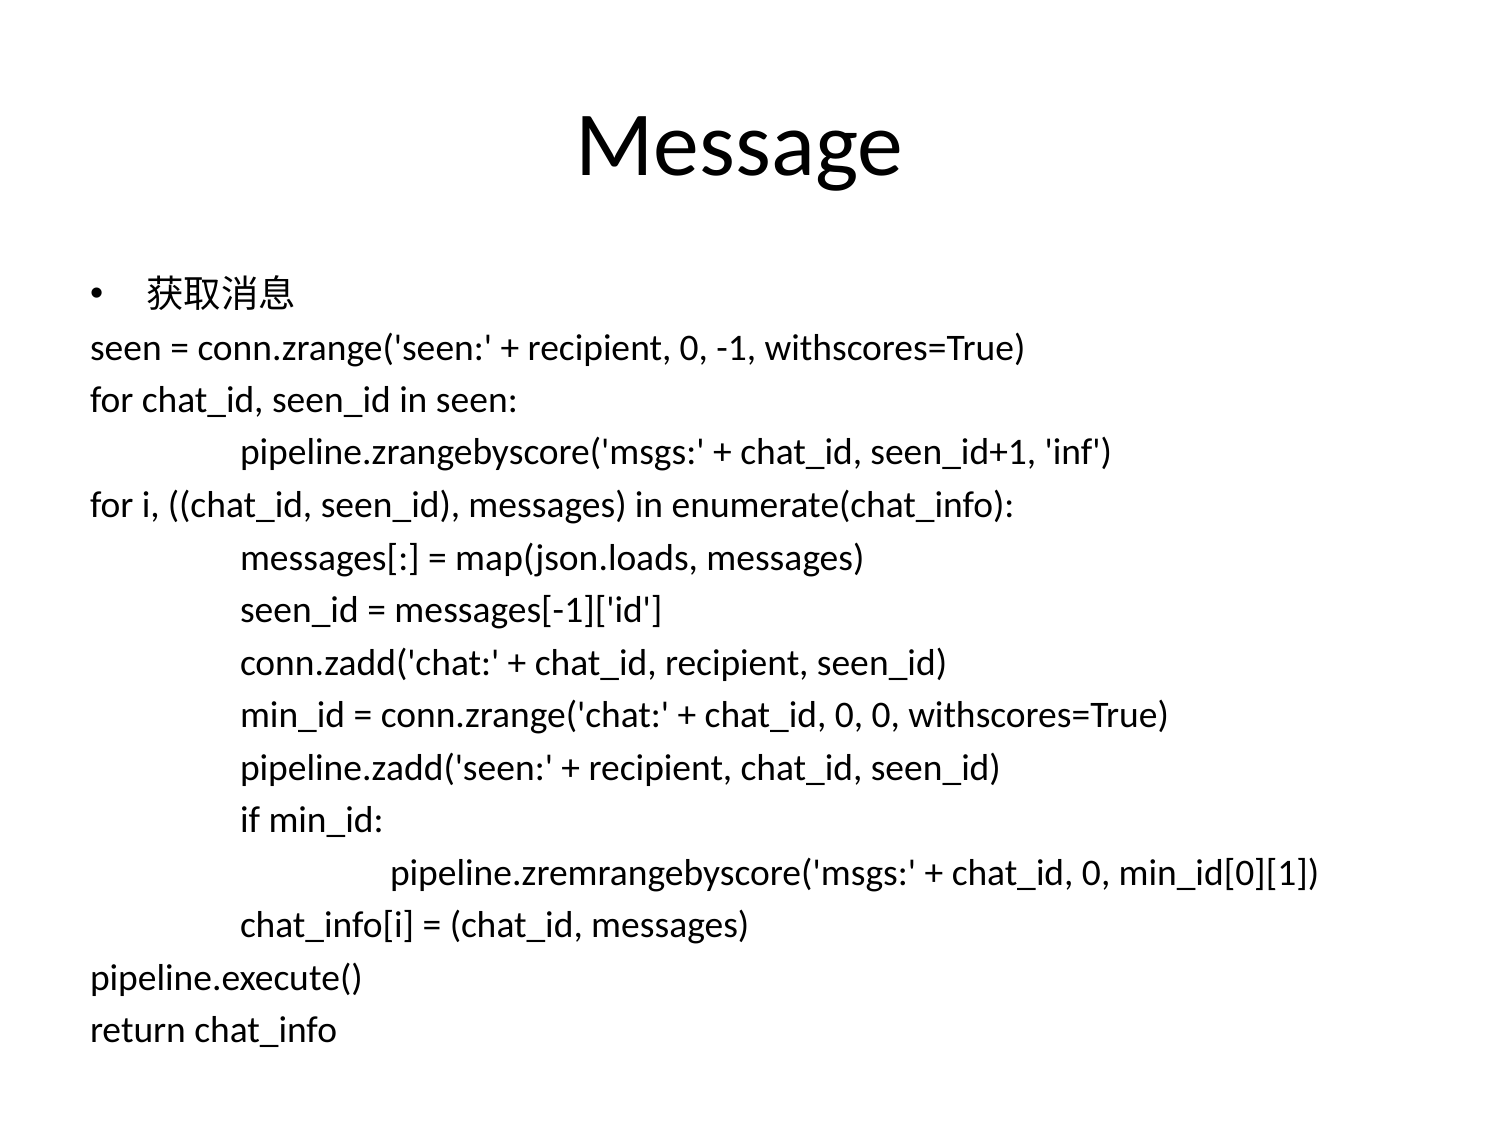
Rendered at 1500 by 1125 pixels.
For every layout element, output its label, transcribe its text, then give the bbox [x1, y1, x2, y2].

list 获取消息 seen = conn.zrange('seen:' + recipient, 0, -1, withscores=True) for chat_id, seen_id in seen: pipeline.zrangebyscore('msgs:' + chat_id, seen_id+1, 'inf') for i, ((chat_id, seen_id), messages) in enumerate(chat_info): messages[:] = map(json.loads, messages) seen_id = messages[-1]['id'] conn.zadd('chat:' + chat_id, recipient, seen_id) min_id = conn.zrange('chat:' + chat_id, 0, 0, withscores=True) pipeline.zadd('seen:' + recipient, chat_id, seen_id) if min_id: pipeline.zremrangebyscore('msgs:' + chat_id, 0, min_id[0][1]) chat_info[i] = (chat_id, messages) pipeline.execute() return chat_info [75, 262, 1425, 1005]
title Message [75, 45, 1425, 233]
